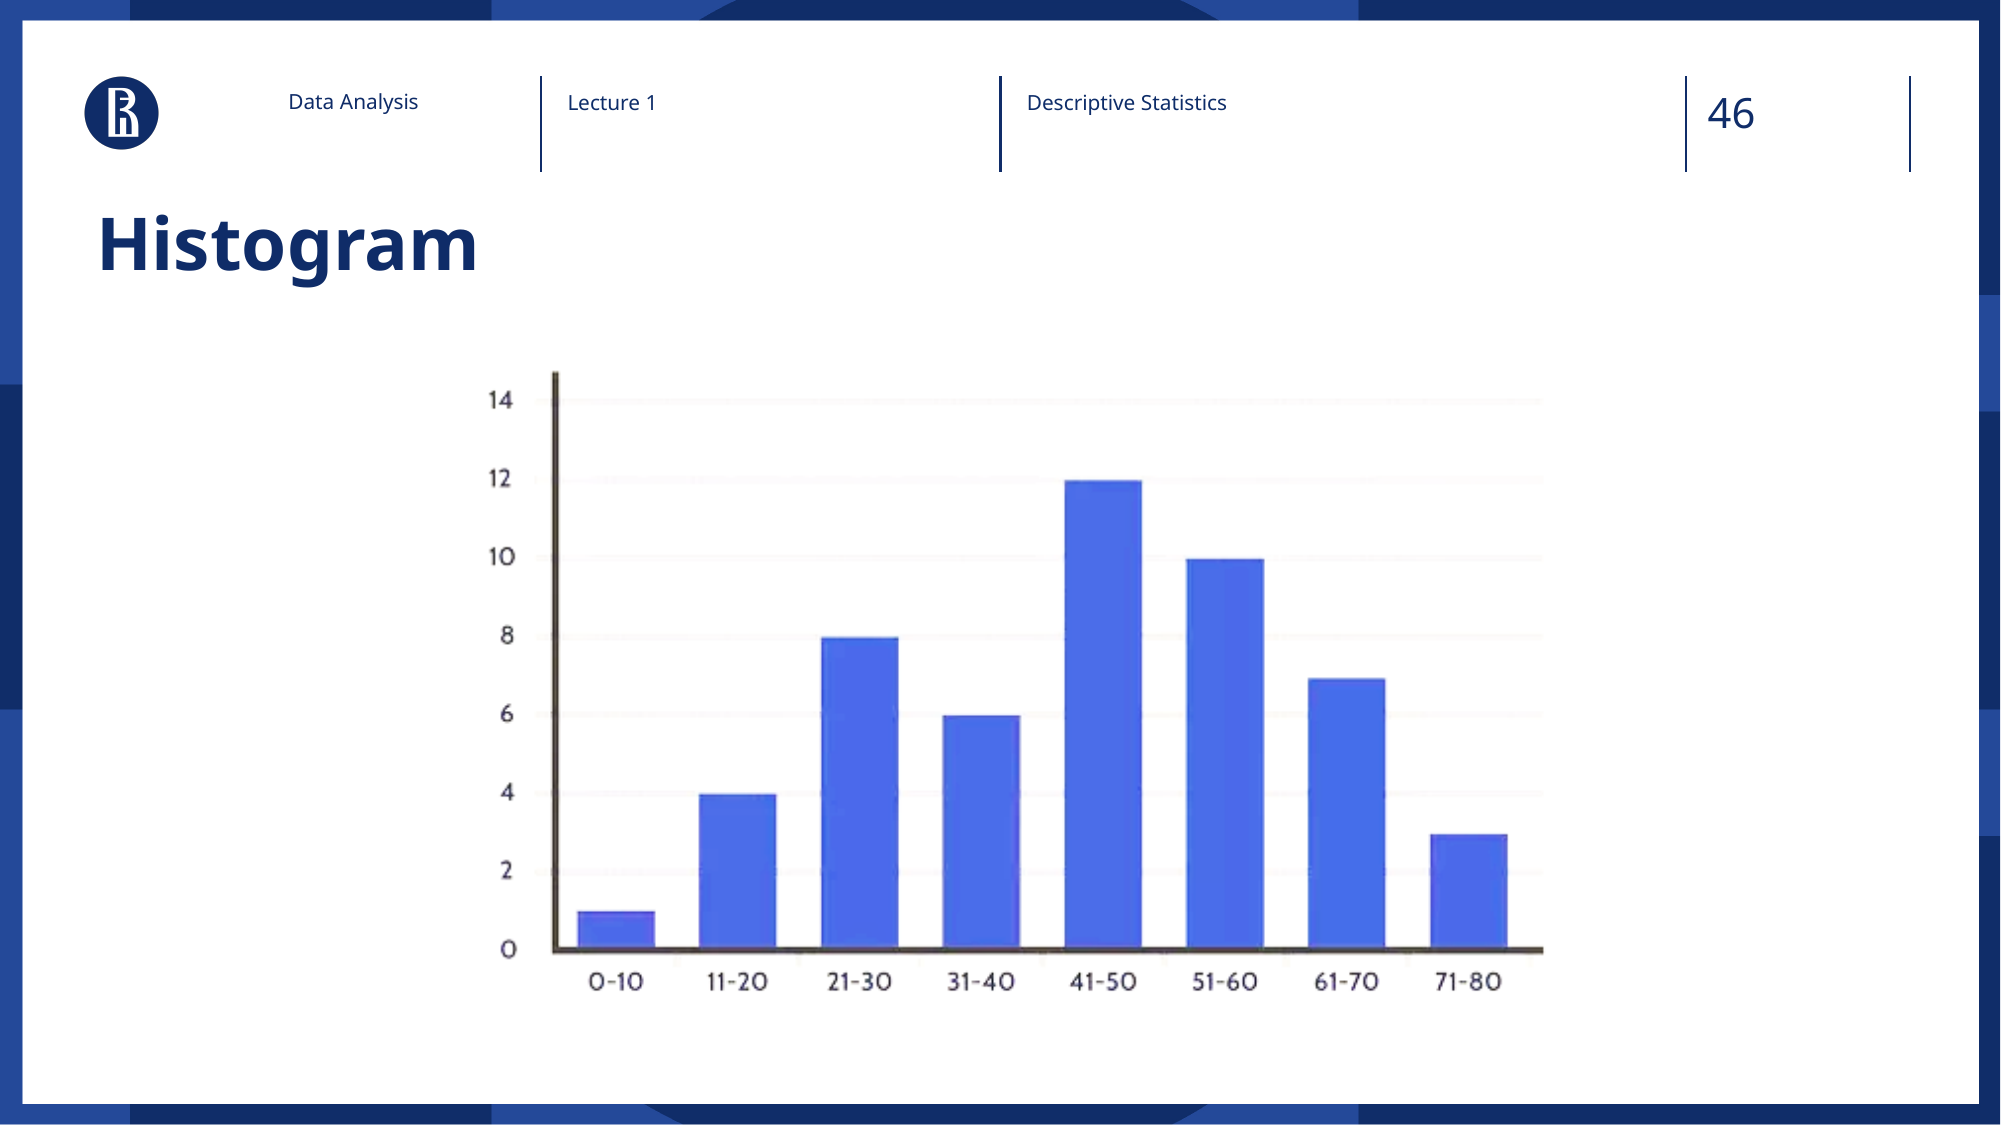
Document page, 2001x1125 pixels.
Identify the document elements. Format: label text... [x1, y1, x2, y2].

list Descriptive Statistics [1026, 90, 1367, 157]
list Data Analysis [187, 88, 520, 157]
picture [0, 0, 2001, 1125]
title Histogram [96, 197, 1911, 325]
list Lecture 1 [567, 90, 907, 157]
